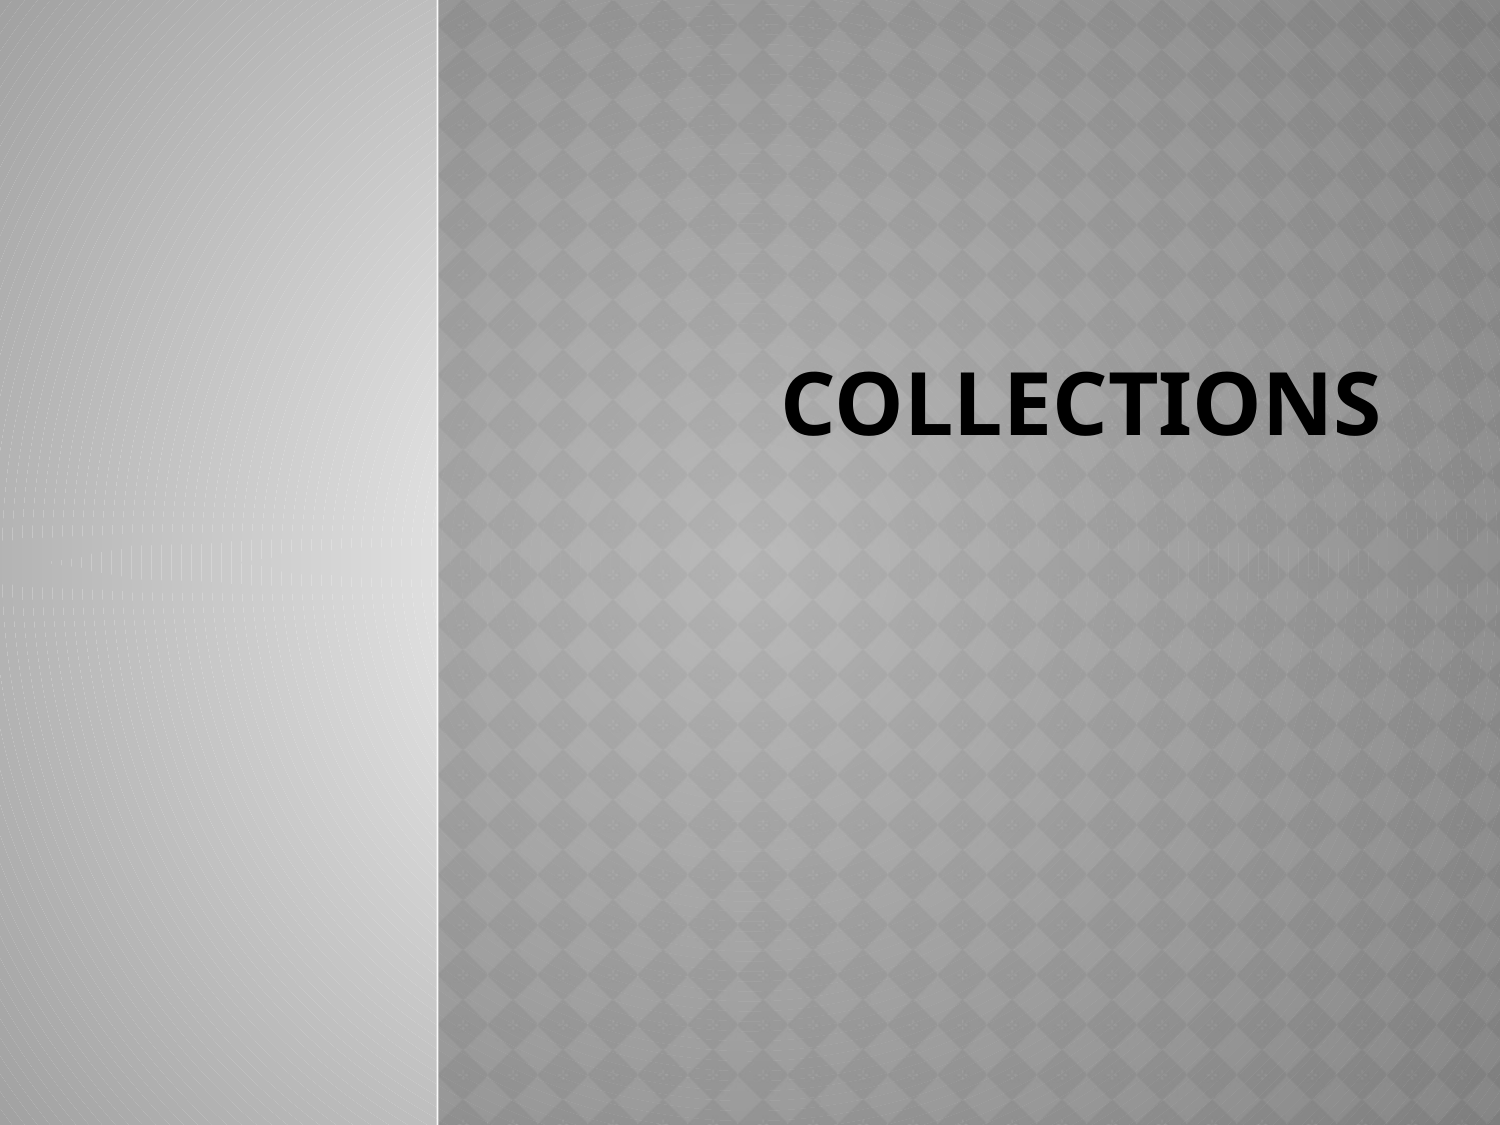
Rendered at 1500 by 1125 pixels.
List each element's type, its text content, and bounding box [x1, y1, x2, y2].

title collections [552, 87, 1390, 558]
